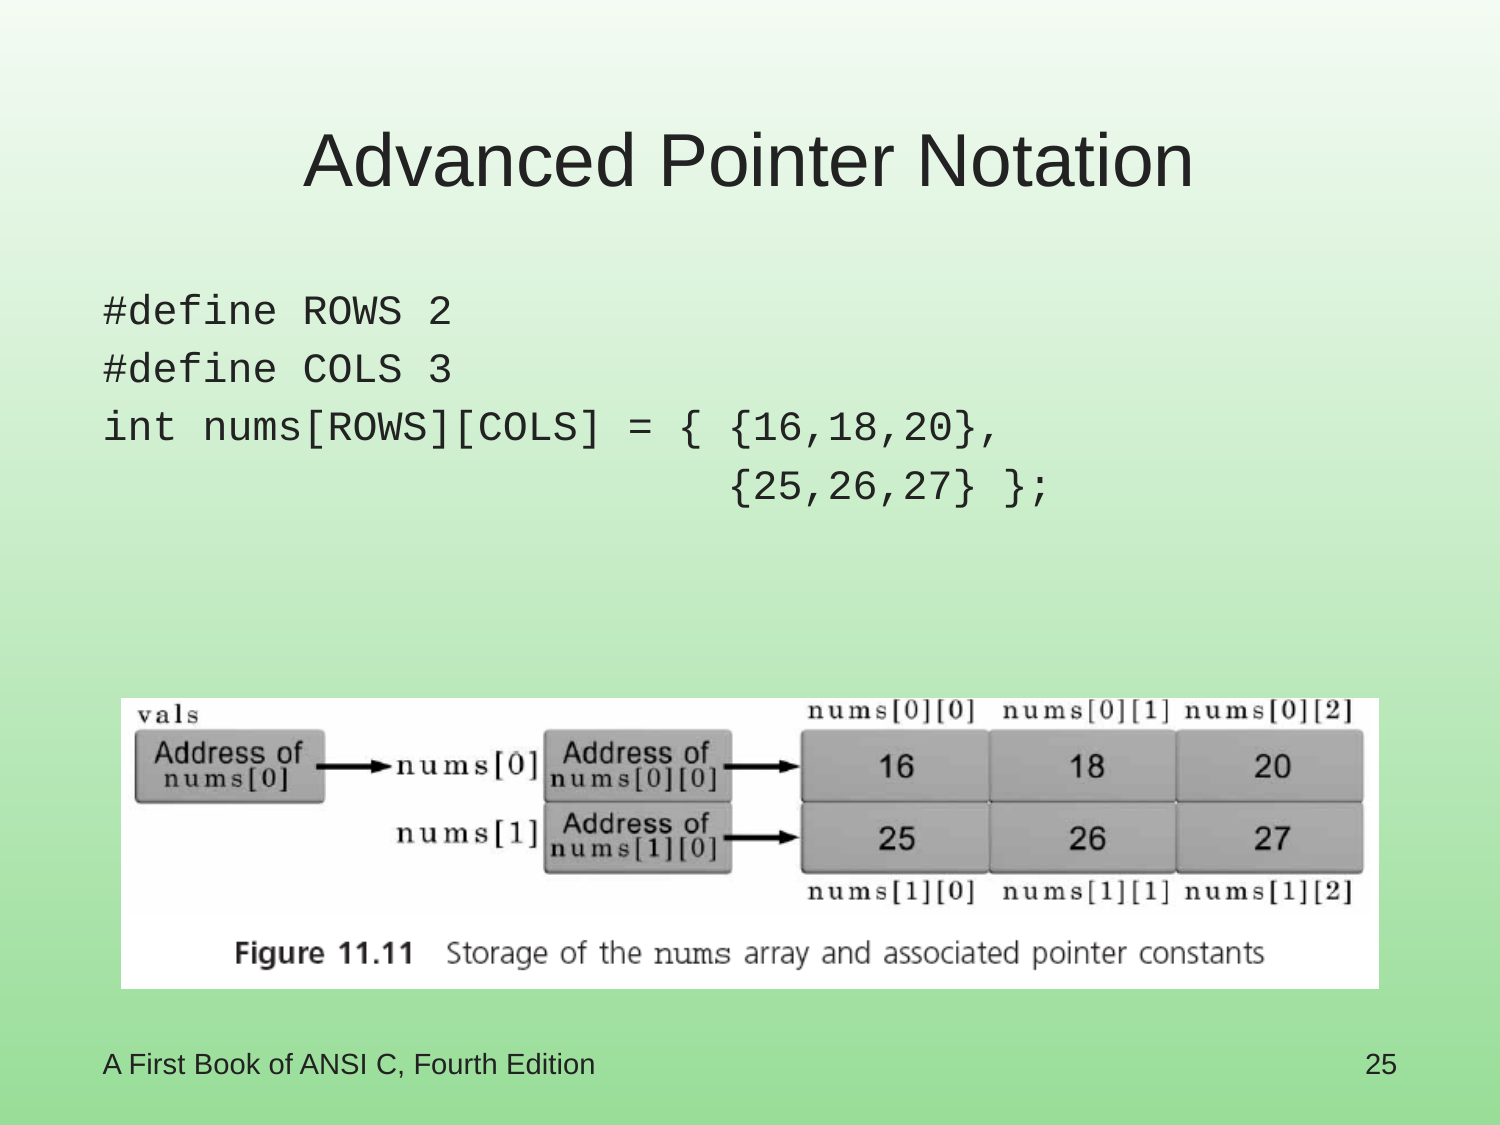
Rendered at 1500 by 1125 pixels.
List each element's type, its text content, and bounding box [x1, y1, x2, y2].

title Advanced Pointer Notation [87, 62, 1413, 250]
footer A First Book of ANSI C, Fourth Edition [87, 1037, 1051, 1101]
list #define ROWS 2 #define COLS 3 int nums[ROWS][COLS] = { {16,18,20}, {25,26,27} }; [87, 275, 1413, 638]
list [121, 698, 1379, 990]
slide_number 25 [1074, 1037, 1413, 1101]
